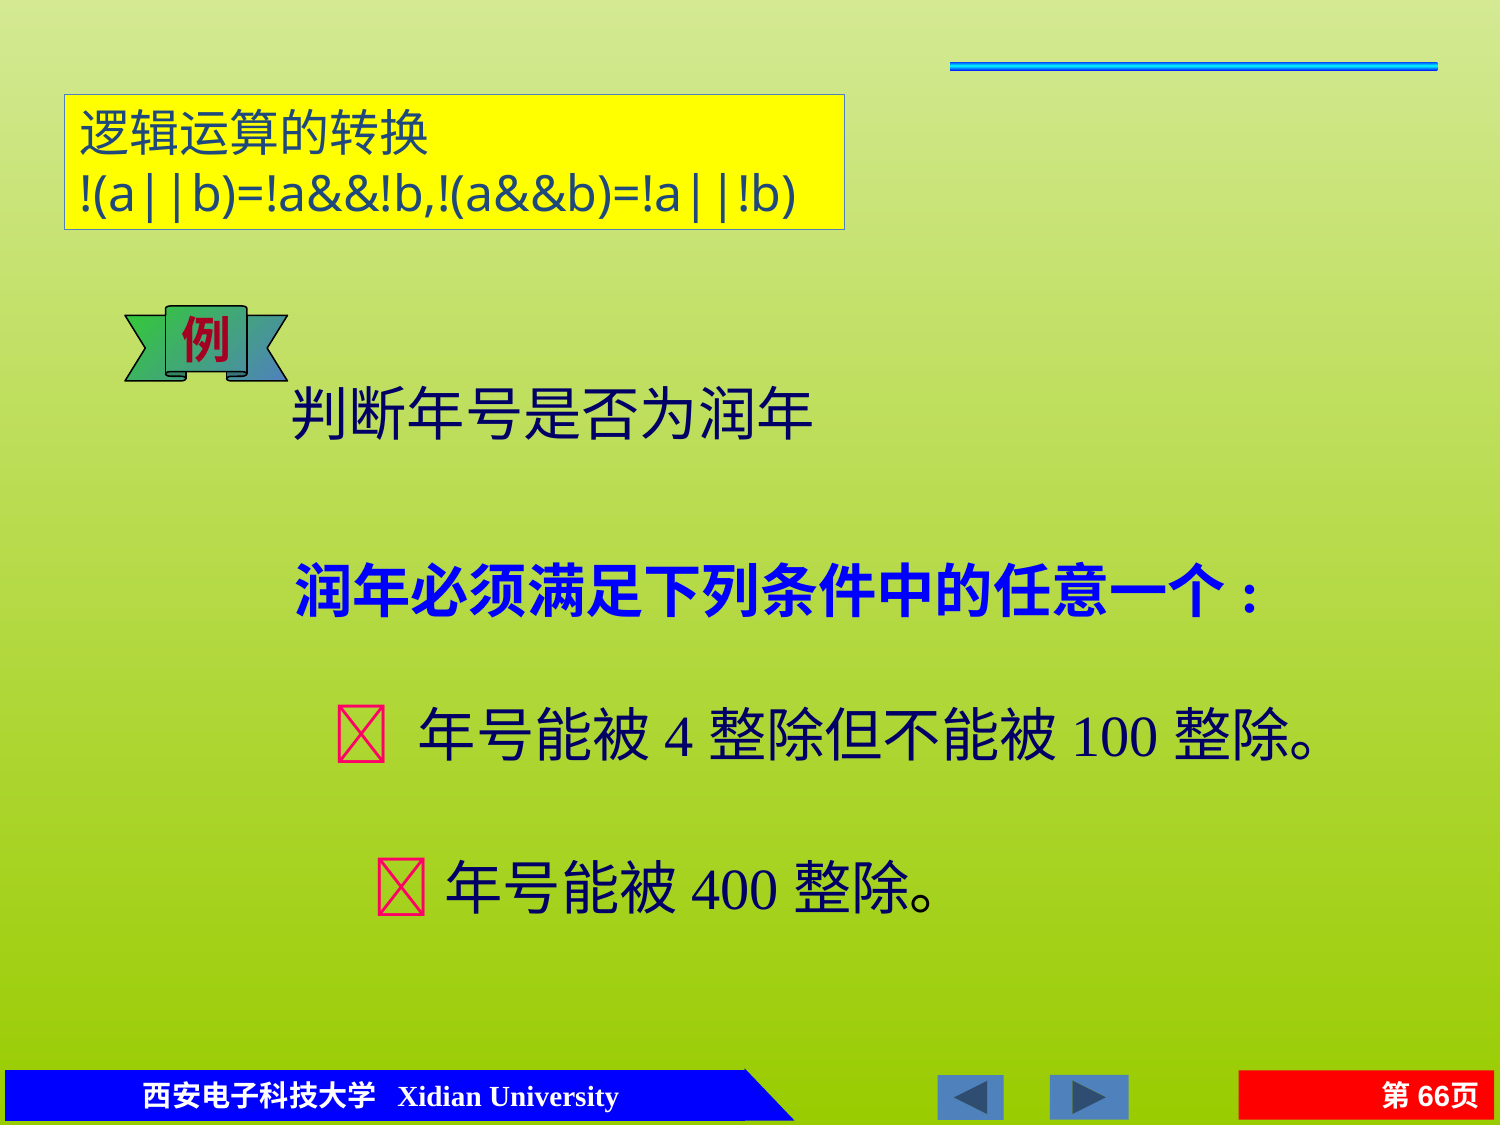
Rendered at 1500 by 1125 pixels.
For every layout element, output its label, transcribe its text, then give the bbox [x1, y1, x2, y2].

text_box 判断年号是否为润年 [118, 369, 1426, 455]
text_box 逻辑运算的转换 !(a||b)=!a&&!b,!(a&&b)=!a||!b) [64, 94, 845, 230]
text_box  年号能被4整除但不能被100整除。 [317, 690, 1363, 776]
text_box 年号能被400整除。 [357, 843, 1283, 929]
text_box 例 [124, 305, 288, 381]
text_box [950, 62, 1438, 71]
text_box 润年必须满足下列条件中的任意一个: [279, 546, 1363, 632]
